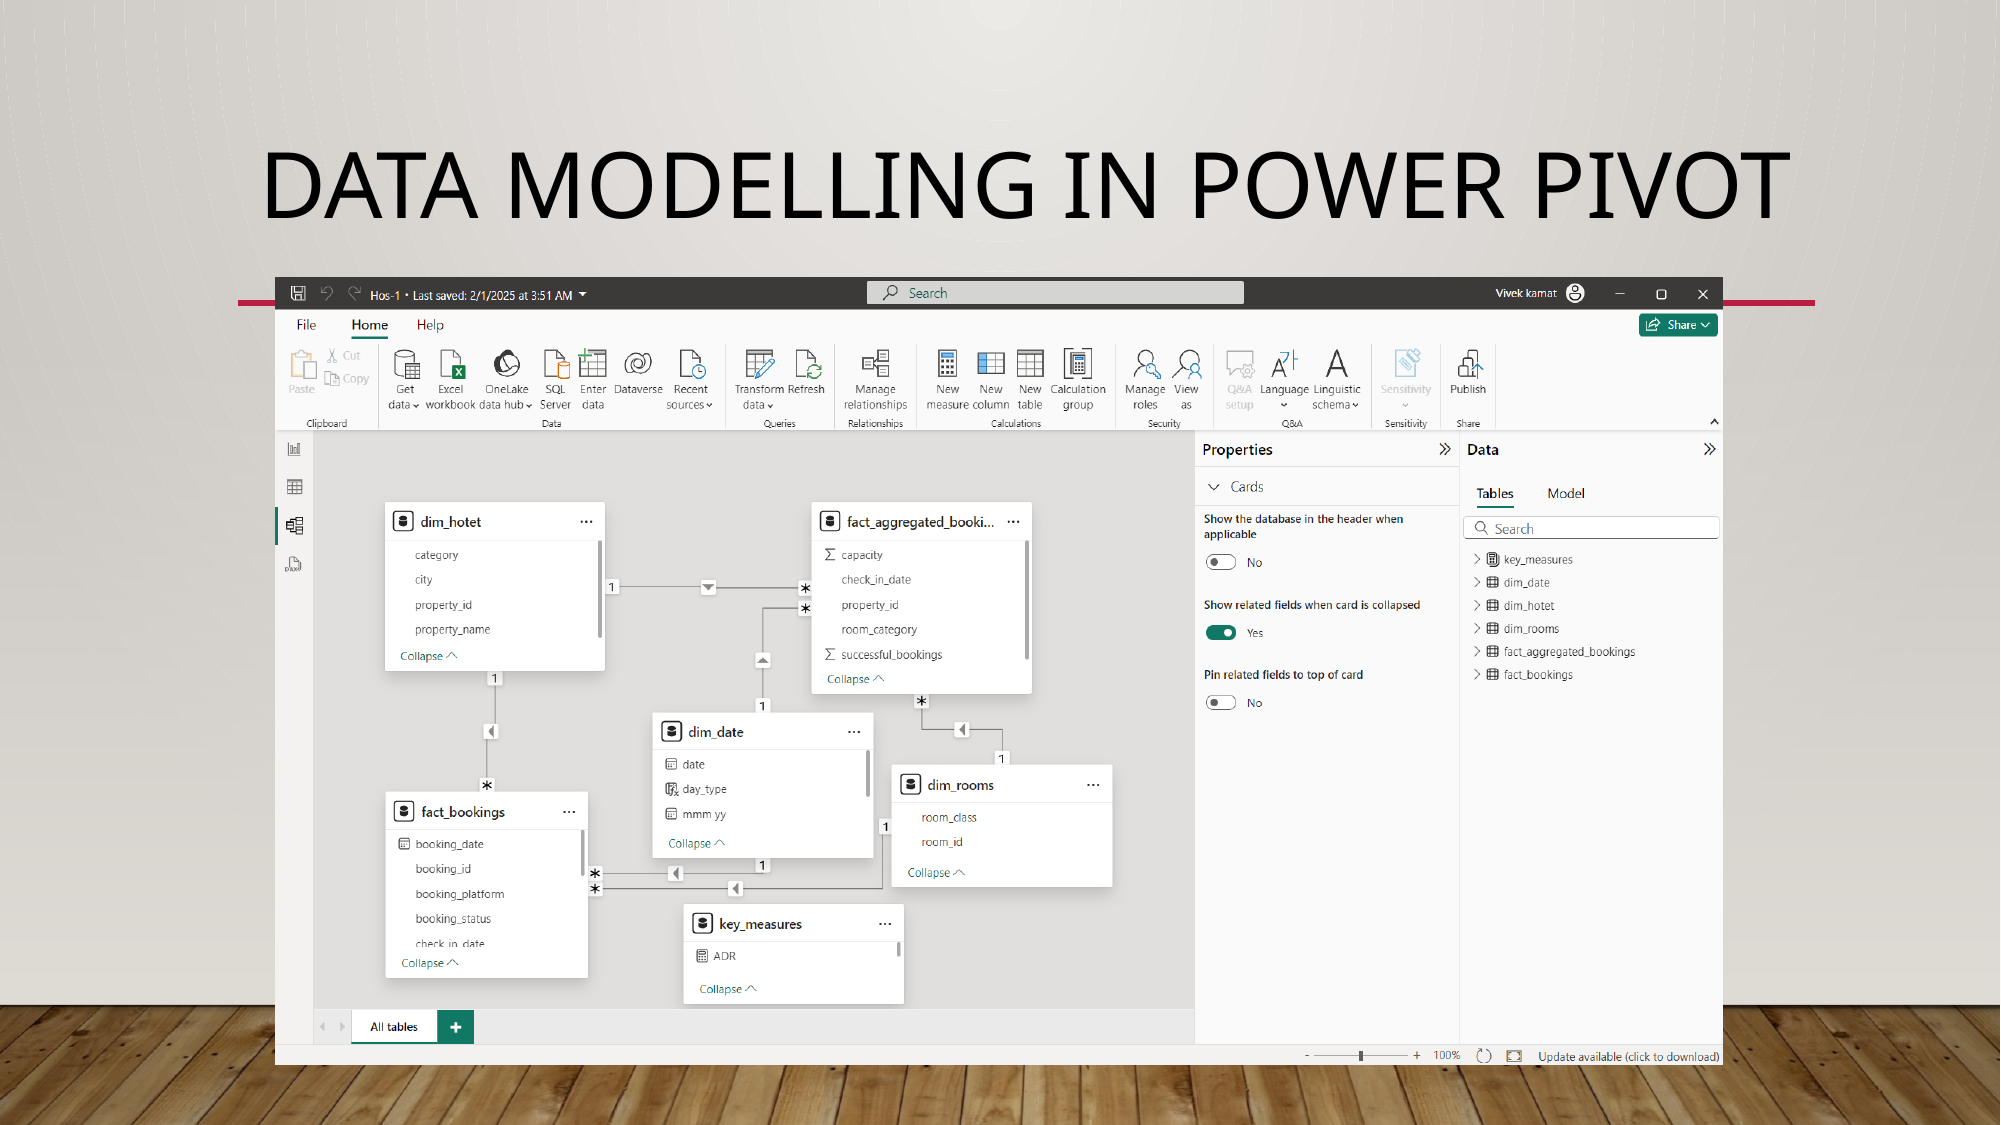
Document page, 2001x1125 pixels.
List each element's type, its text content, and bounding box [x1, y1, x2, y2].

title Data modelling in Power Pivot [238, 131, 1814, 305]
picture [0, 1005, 2000, 1125]
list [275, 277, 1723, 1066]
